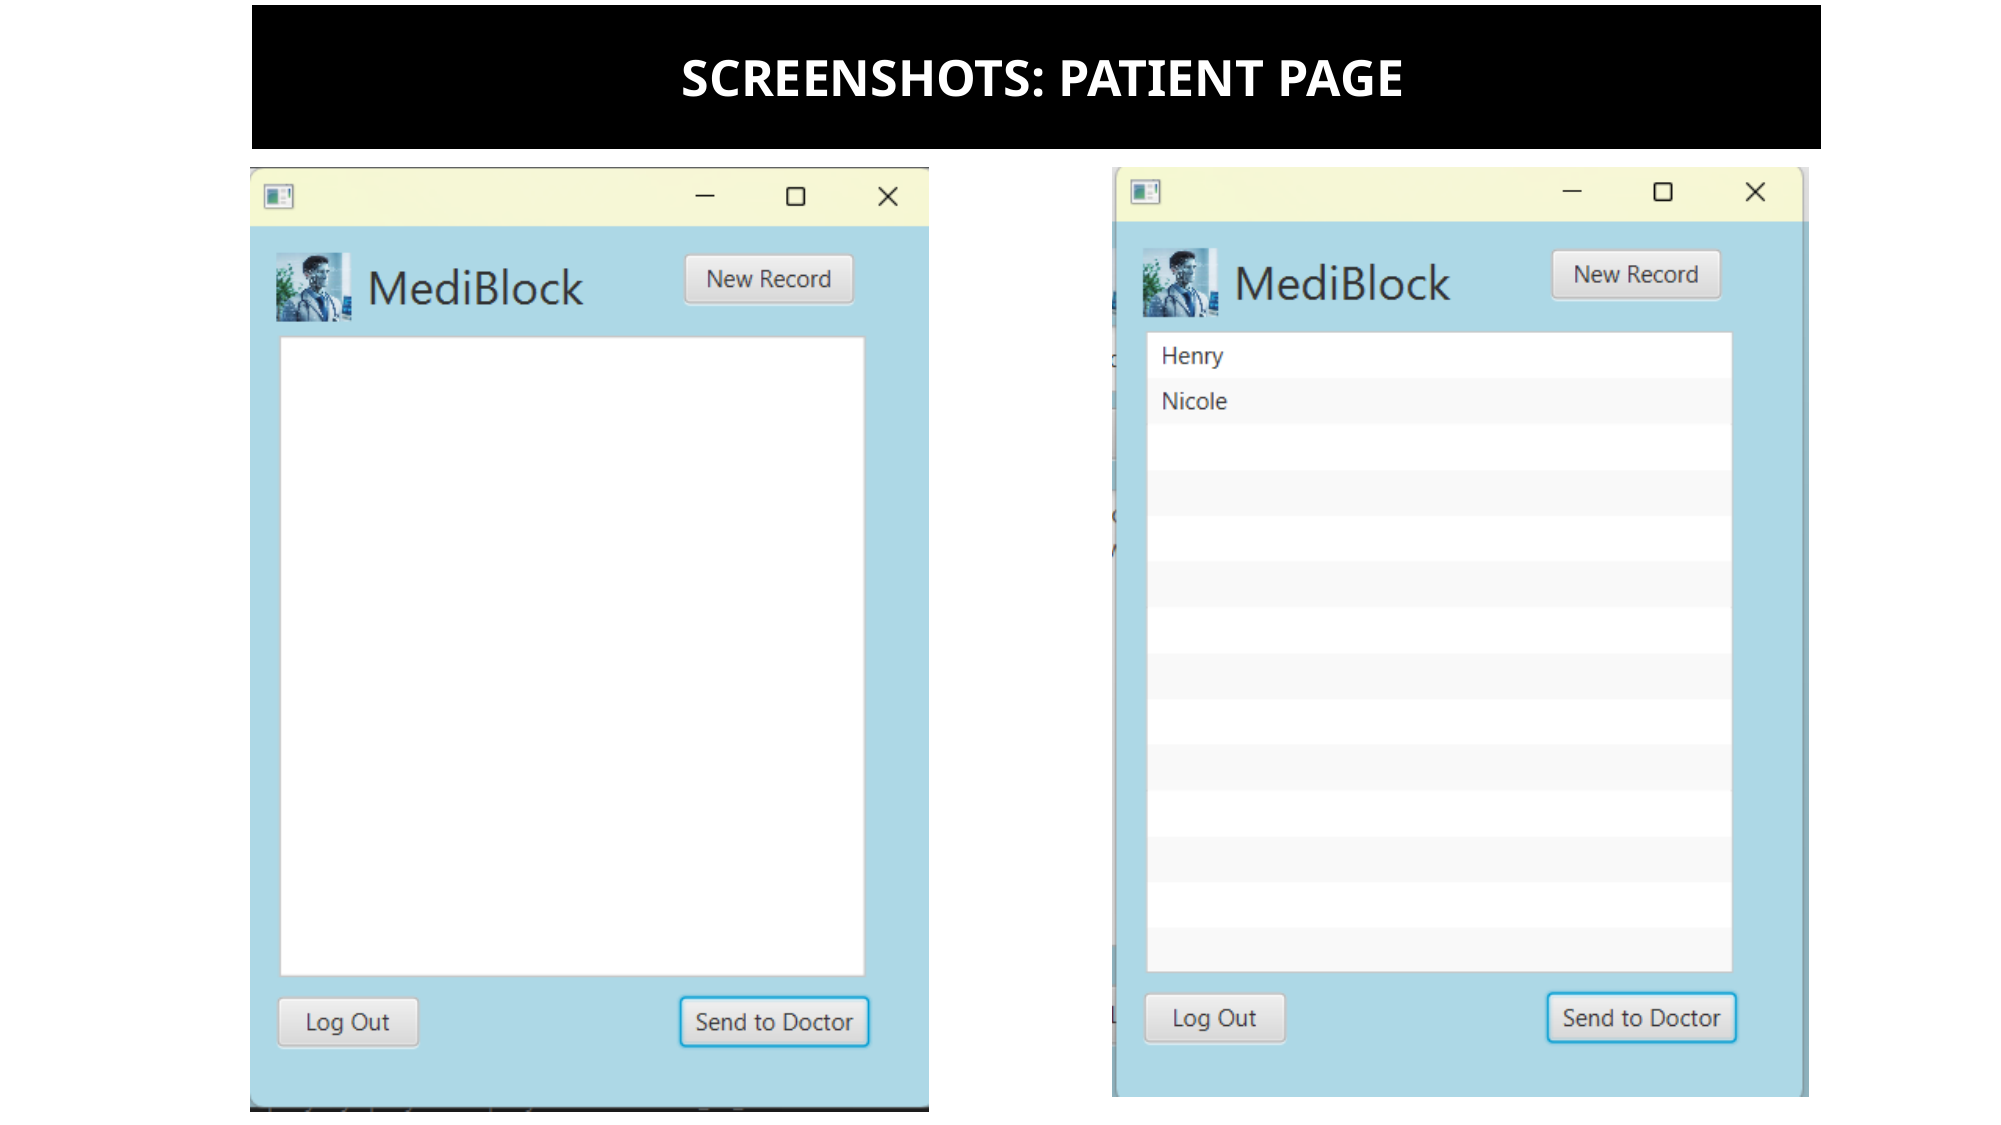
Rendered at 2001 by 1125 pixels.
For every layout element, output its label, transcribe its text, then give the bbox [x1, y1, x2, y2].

text_box SCREENSHOTS: PATIENT PAGE [249, 2, 1824, 152]
picture [1112, 167, 1809, 1097]
picture [250, 167, 930, 1112]
